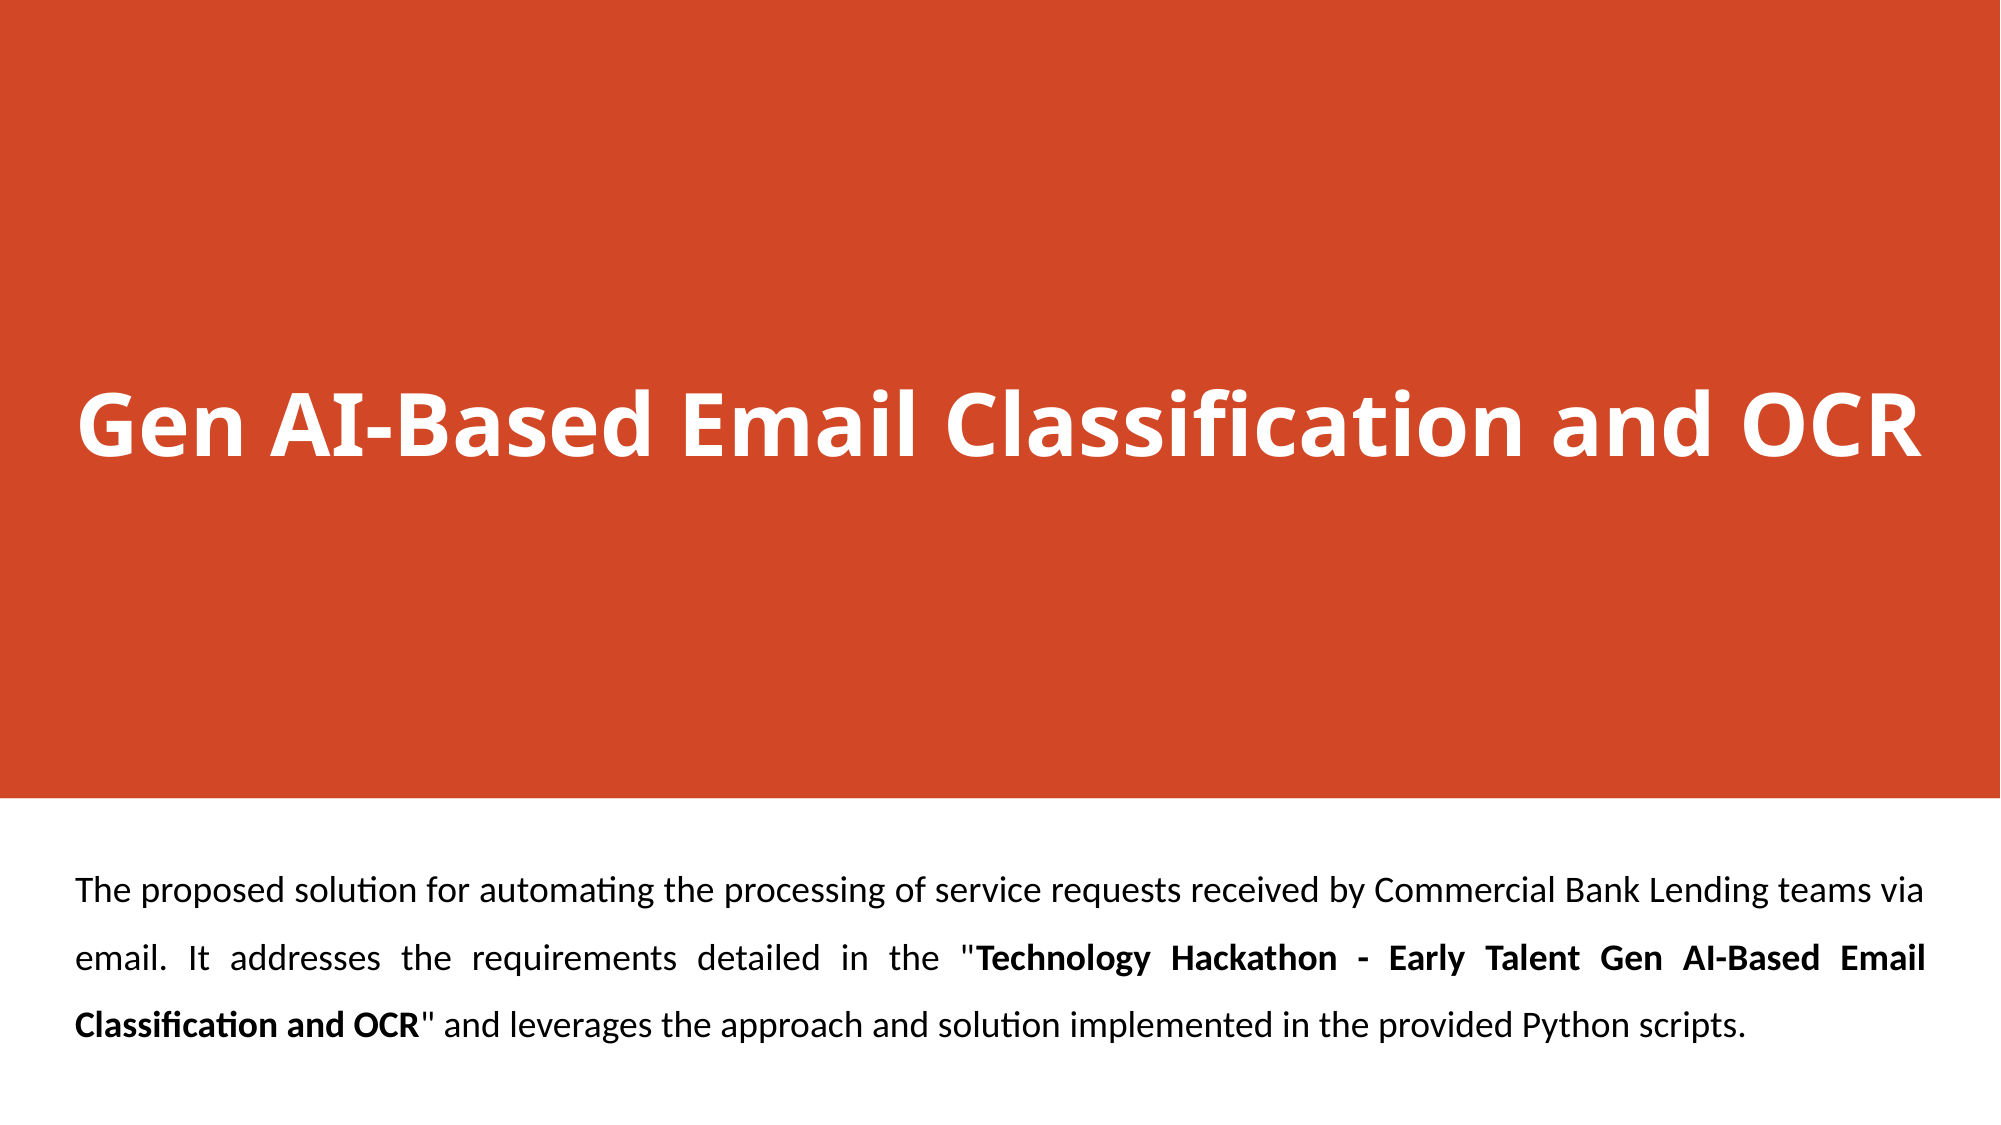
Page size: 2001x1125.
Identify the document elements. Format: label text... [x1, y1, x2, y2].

subtitle The proposed solution for automating the processing of service requests received by Commercial Bank Lending teams via email. It addresses the requirements detailed in the "Technology Hackathon - Early Talent Gen AI-Based Email Classification and OCR" and leverages the approach and solution implemented in the provided Python scripts. [60, 835, 1943, 1096]
title Gen AI-Based Email Classification and OCR [0, 294, 2000, 482]
